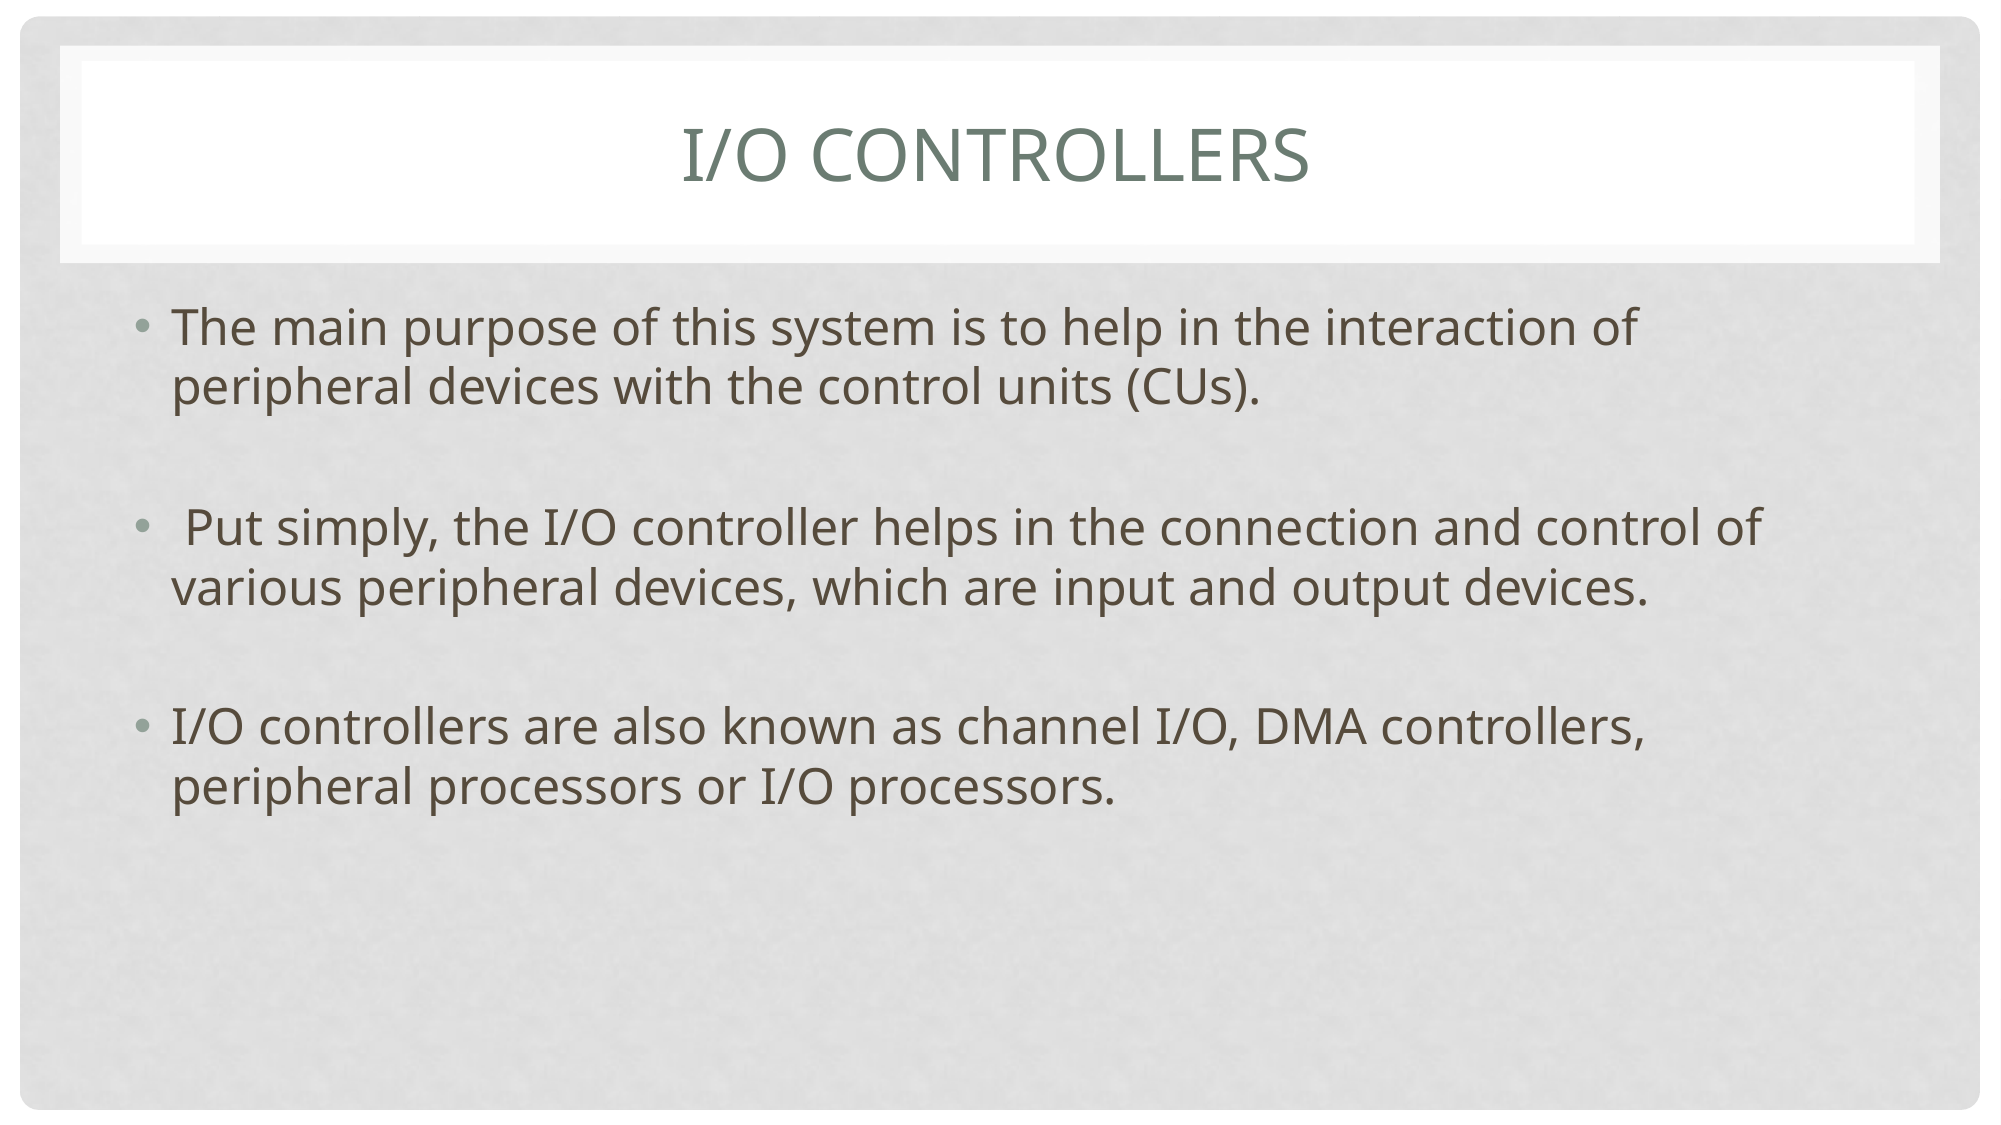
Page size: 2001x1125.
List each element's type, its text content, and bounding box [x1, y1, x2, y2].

title I/O CONTROLLERS [93, 66, 1900, 238]
picture [20, 16, 1980, 1110]
list The main purpose of this system is to help in the interaction of peripheral devices with the control units (CUs). Put simply, the I/O controller helps in the connection and control of various peripheral devices, which are input and output devices. I/O controllers are also known as channel I/O, DMA controllers, peripheral processors or I/O processors. [99, 287, 1900, 1005]
